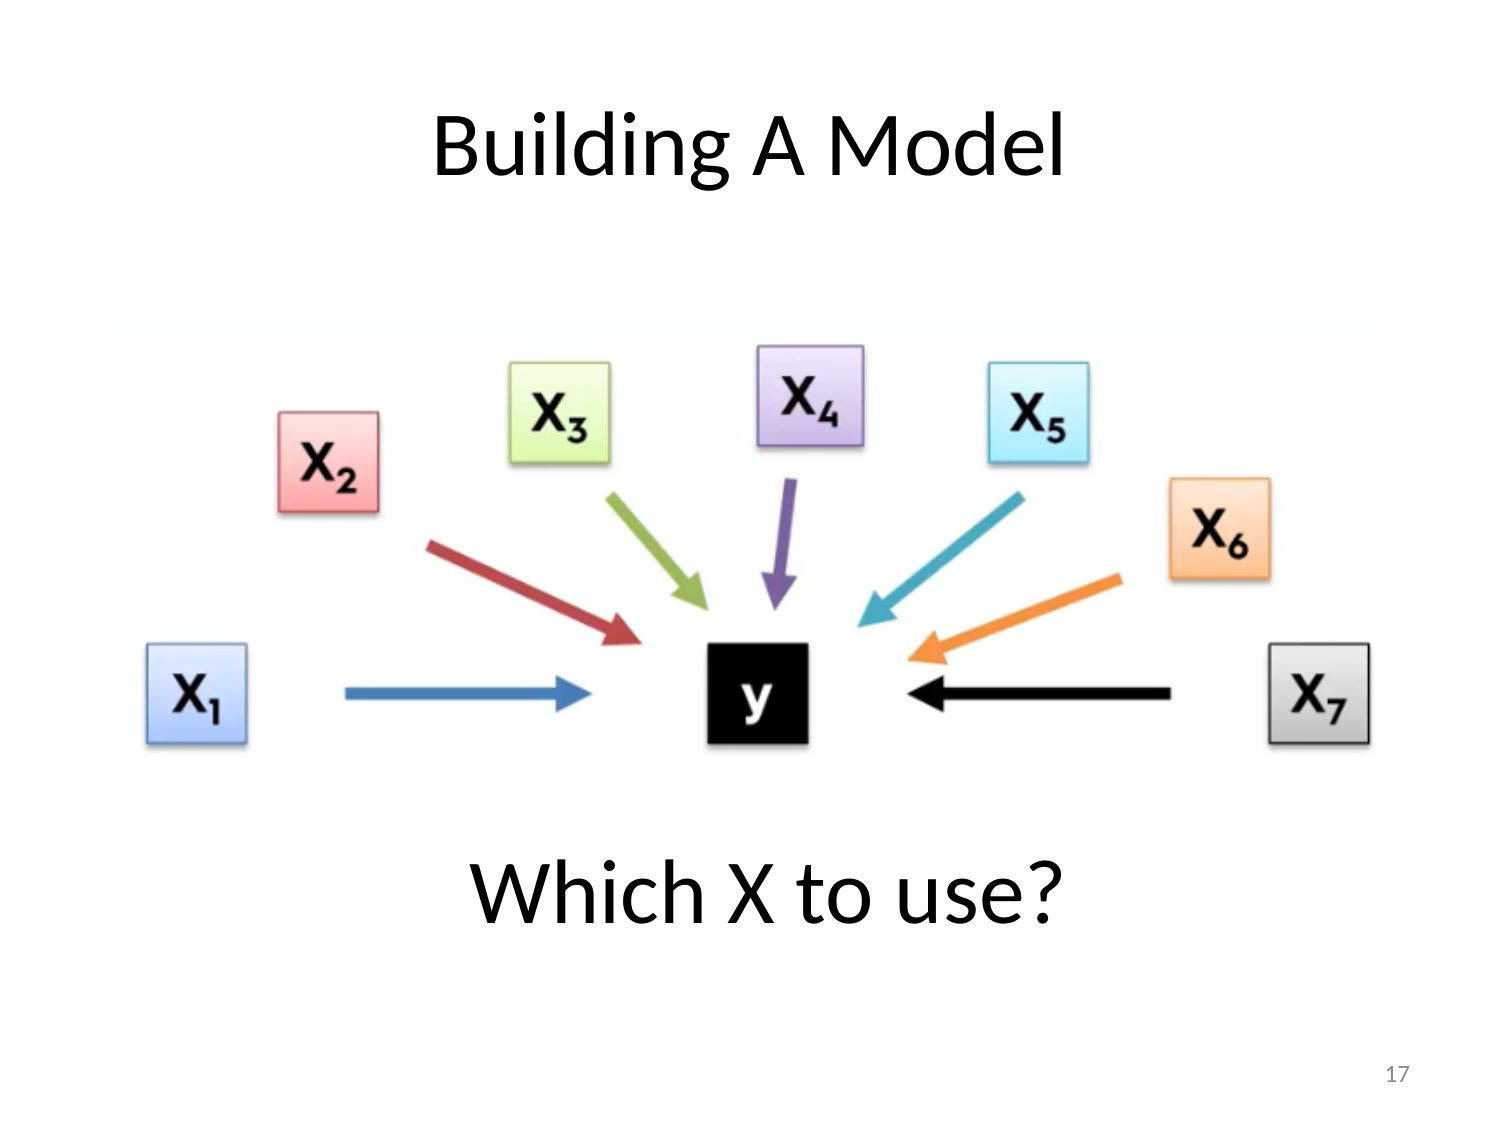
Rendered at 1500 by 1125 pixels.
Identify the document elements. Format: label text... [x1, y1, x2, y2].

slide_number 17 [1074, 1042, 1425, 1103]
title Building A Model [75, 45, 1425, 233]
text_box Which X to use? [375, 824, 1163, 950]
picture [84, 324, 1404, 801]
